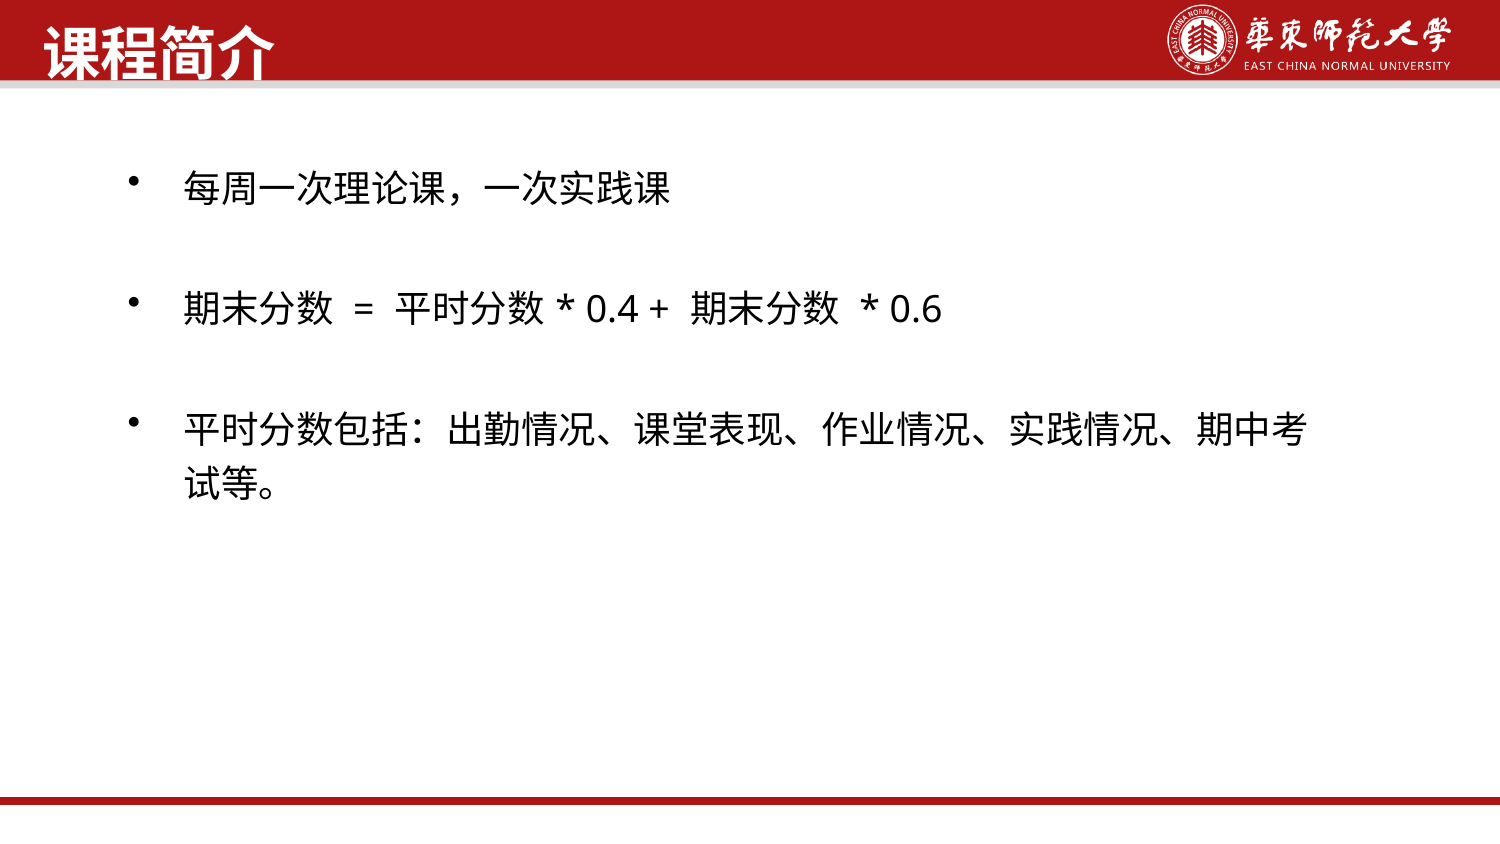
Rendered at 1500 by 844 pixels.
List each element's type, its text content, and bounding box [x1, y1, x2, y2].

list 每周一次理论课，一次实践课 期末分数 = 平时分数* 0.4 + 期末分数 * 0.6 平时分数包括：出勤情况、课堂表现、作业情况、实践情况、期中考试等。 [116, 153, 1347, 756]
picture [1113, 0, 1500, 165]
text_box 课程简介 [31, 9, 1178, 98]
slide_number [1059, 782, 1397, 827]
